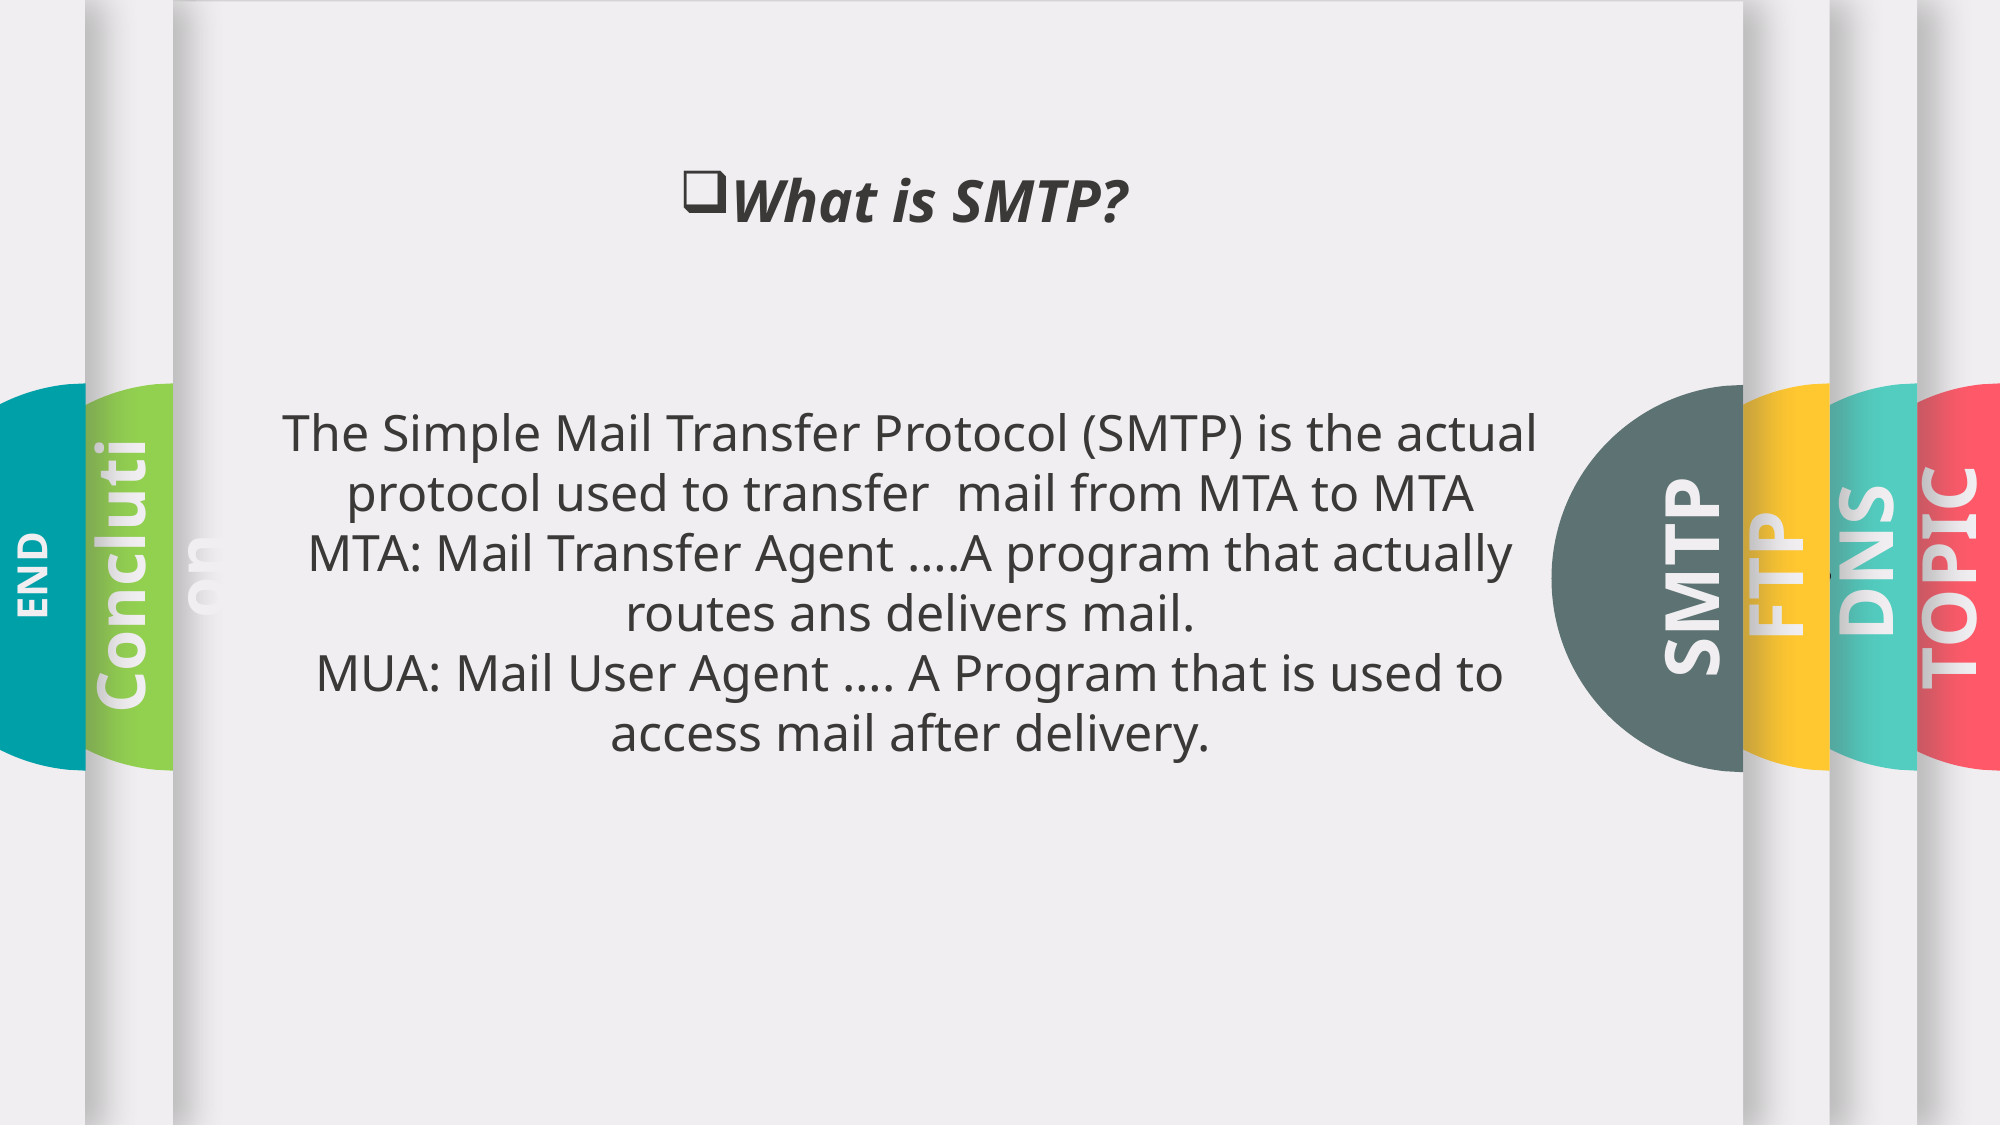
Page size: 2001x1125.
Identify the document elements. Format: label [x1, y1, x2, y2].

text_box [173, 1, 1744, 1125]
text_box [1830, 0, 1918, 1125]
text_box [195, 0, 1830, 1125]
text_box [0, 0, 86, 1125]
text_box [1918, 0, 2000, 1125]
text_box [86, 0, 173, 1125]
